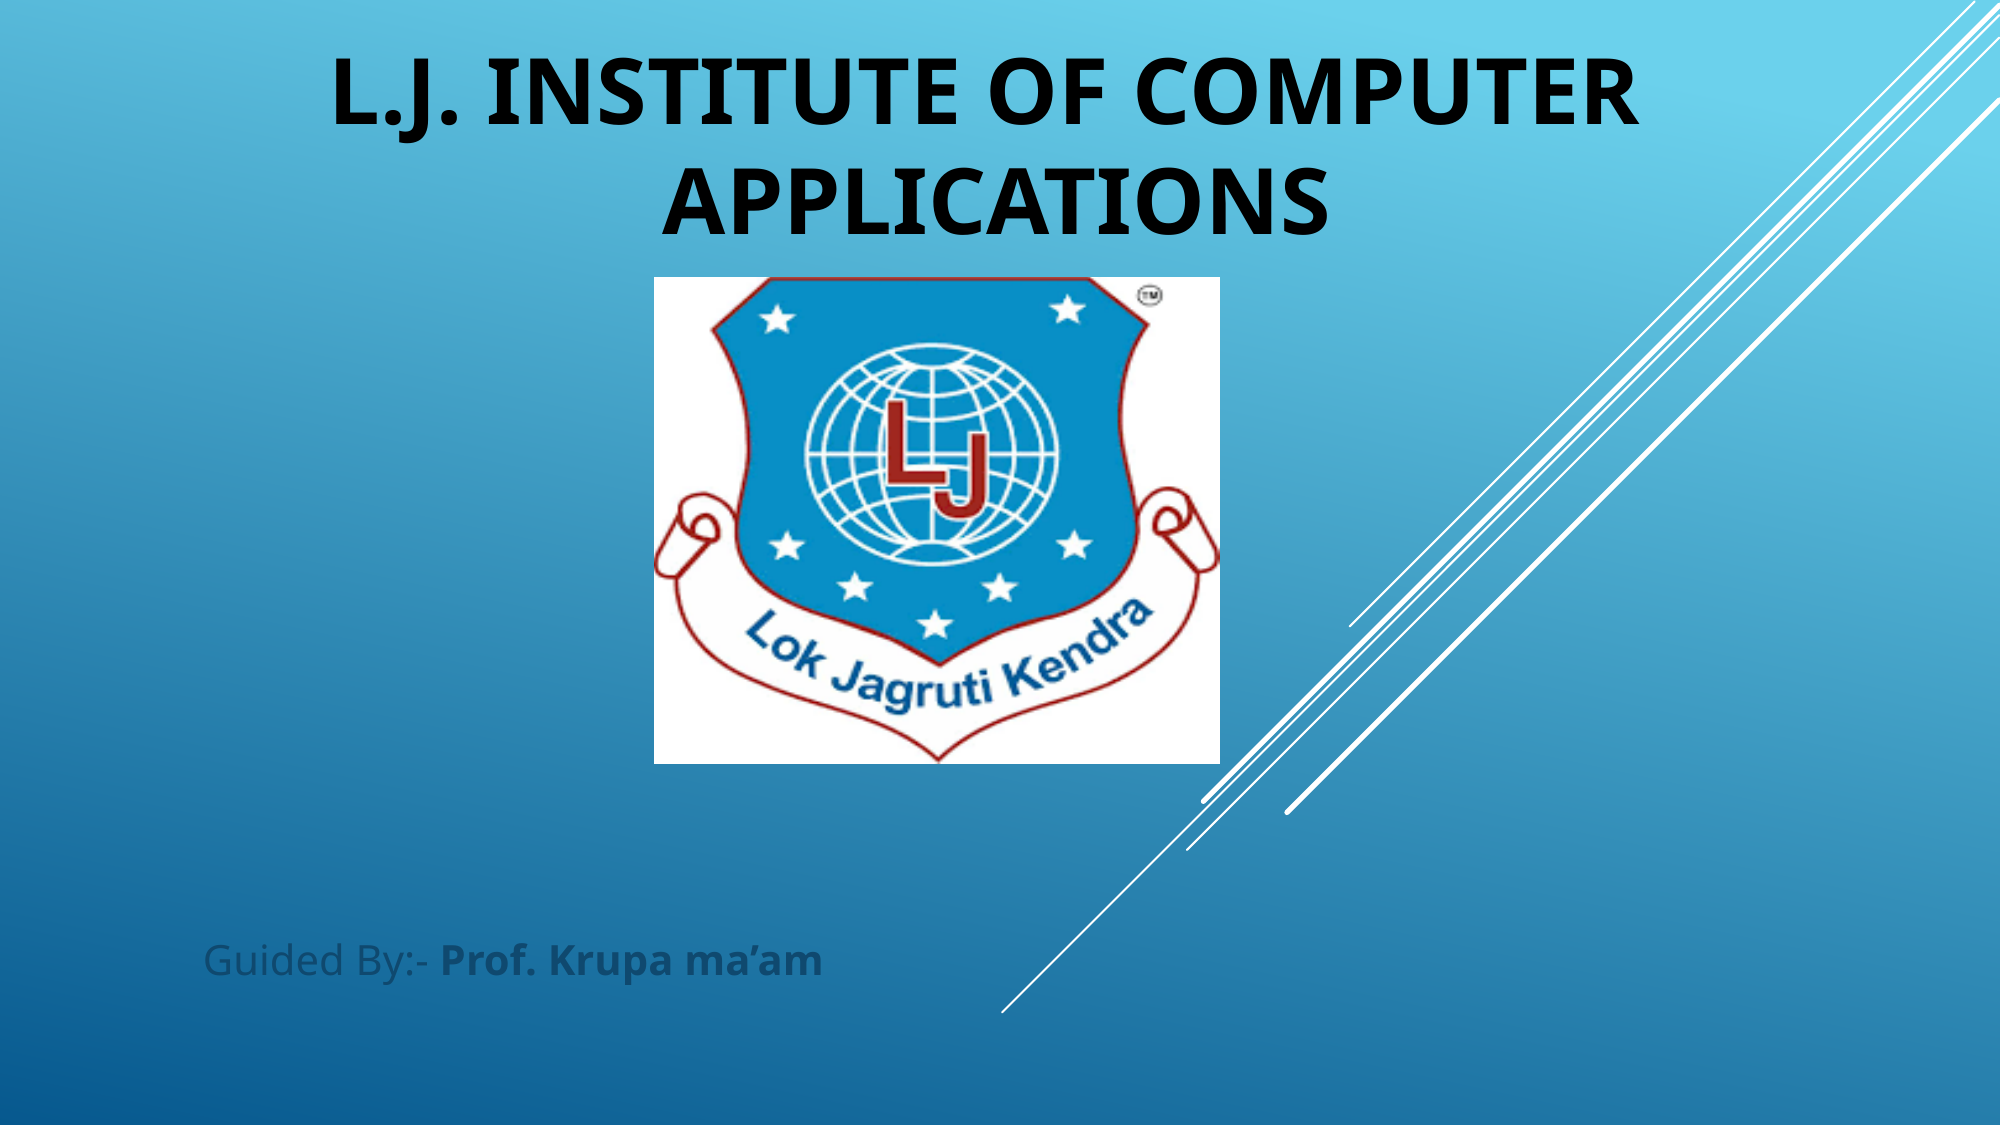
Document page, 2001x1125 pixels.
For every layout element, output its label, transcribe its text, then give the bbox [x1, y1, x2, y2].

picture [654, 276, 1220, 764]
title L.J. INSTITUTE OF COMPUTER APPLICATIONS [44, 15, 1950, 261]
subtitle Guided By:- Prof. Krupa ma’am [187, 845, 1163, 1075]
